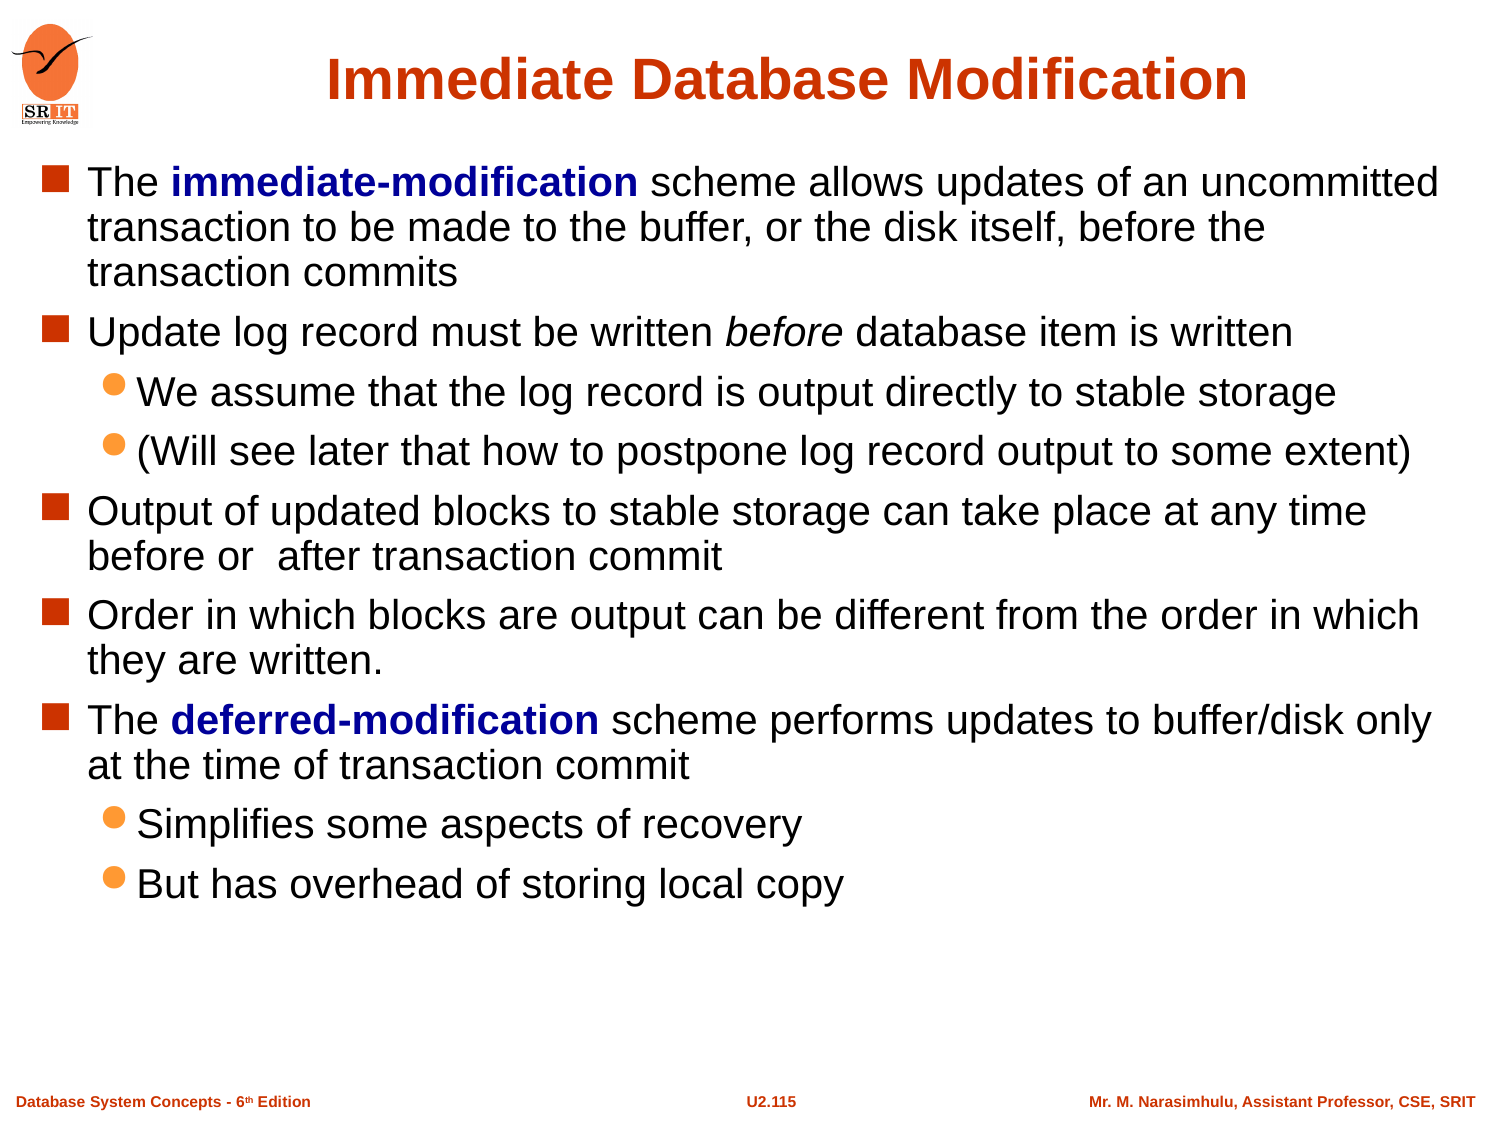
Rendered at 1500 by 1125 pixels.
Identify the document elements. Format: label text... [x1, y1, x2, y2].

title Immediate Database Modification [125, 18, 1452, 120]
picture [11, 19, 93, 128]
list The immediate-modification scheme allows updates of an uncommitted transaction to be made to the buffer, or the disk itself, before the transaction commits Update log record must be written before database item is written We assume that the log record is output directly to stable storage (Will see later that how to postpone log record output to some extent) Output of updated blocks to stable storage can take place at any time before or after transaction commit Order in which blocks are output can be different from the order in which they are written. The deferred-modification scheme performs updates to buffer/disk only at the time of transaction commit Simplifies some aspects of recovery But has overhead of storing local copy [30, 153, 1465, 1062]
